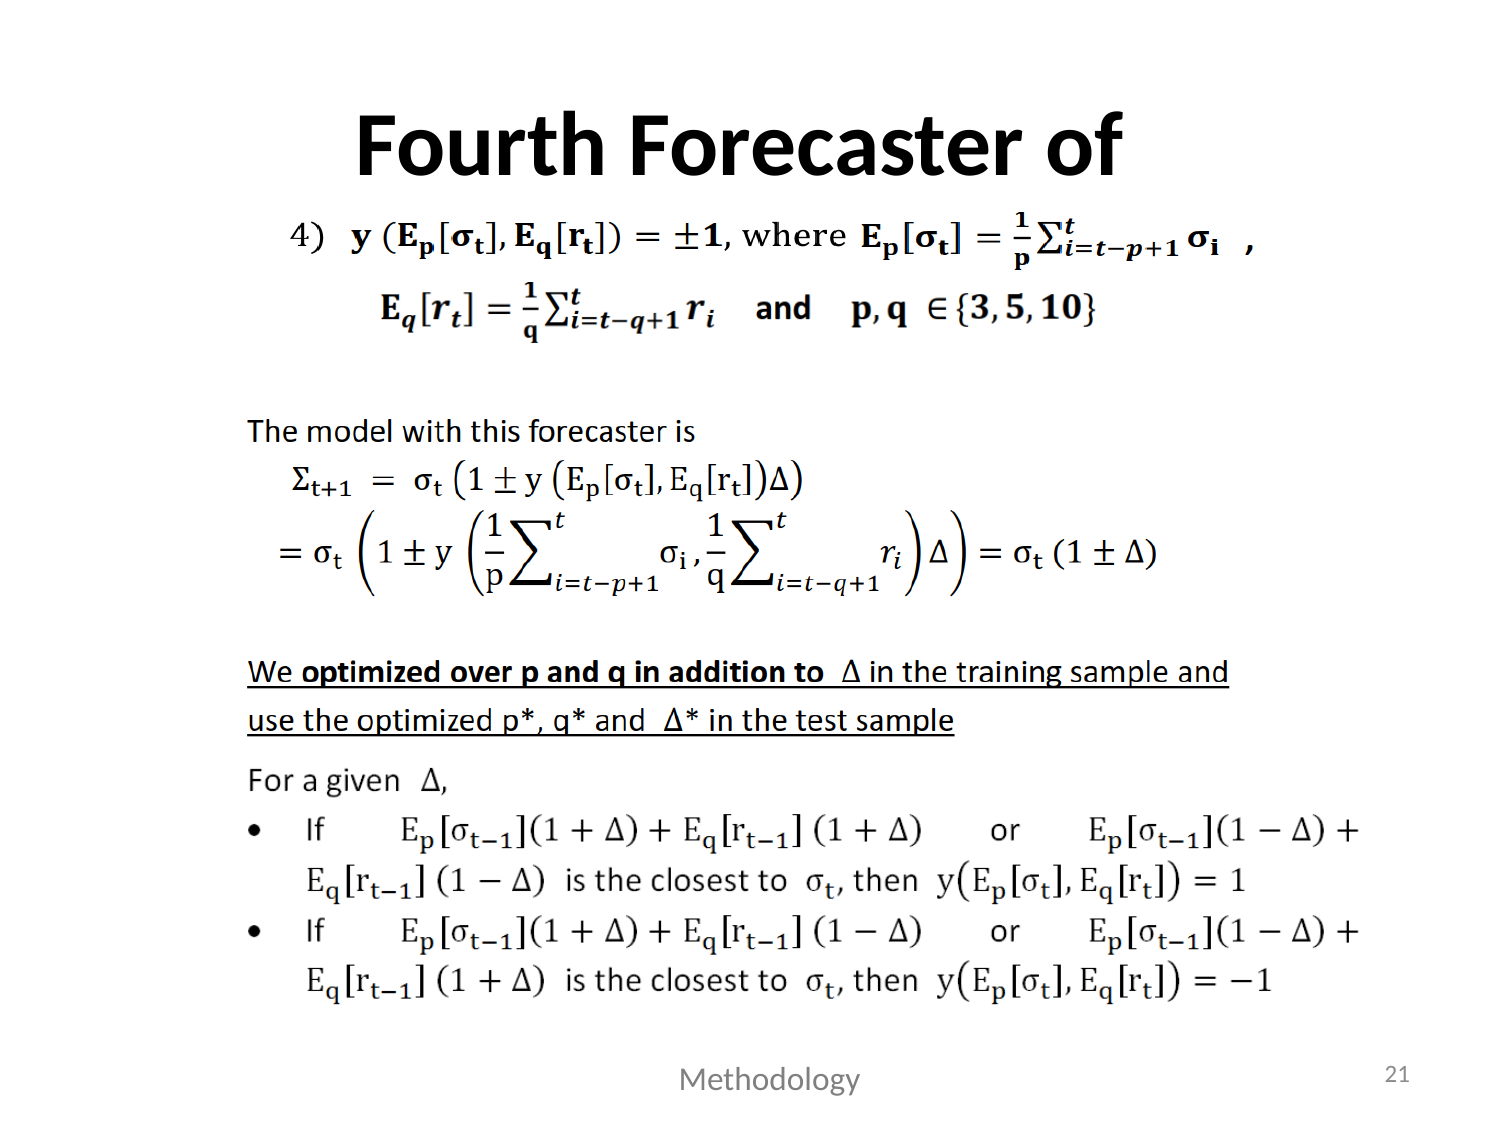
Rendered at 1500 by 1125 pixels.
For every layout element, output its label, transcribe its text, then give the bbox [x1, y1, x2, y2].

slide_number 21 [1074, 1042, 1425, 1103]
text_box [280, 203, 1259, 346]
picture [223, 757, 1395, 1013]
picture [235, 409, 1233, 751]
text_box Methodology [663, 1049, 876, 1105]
